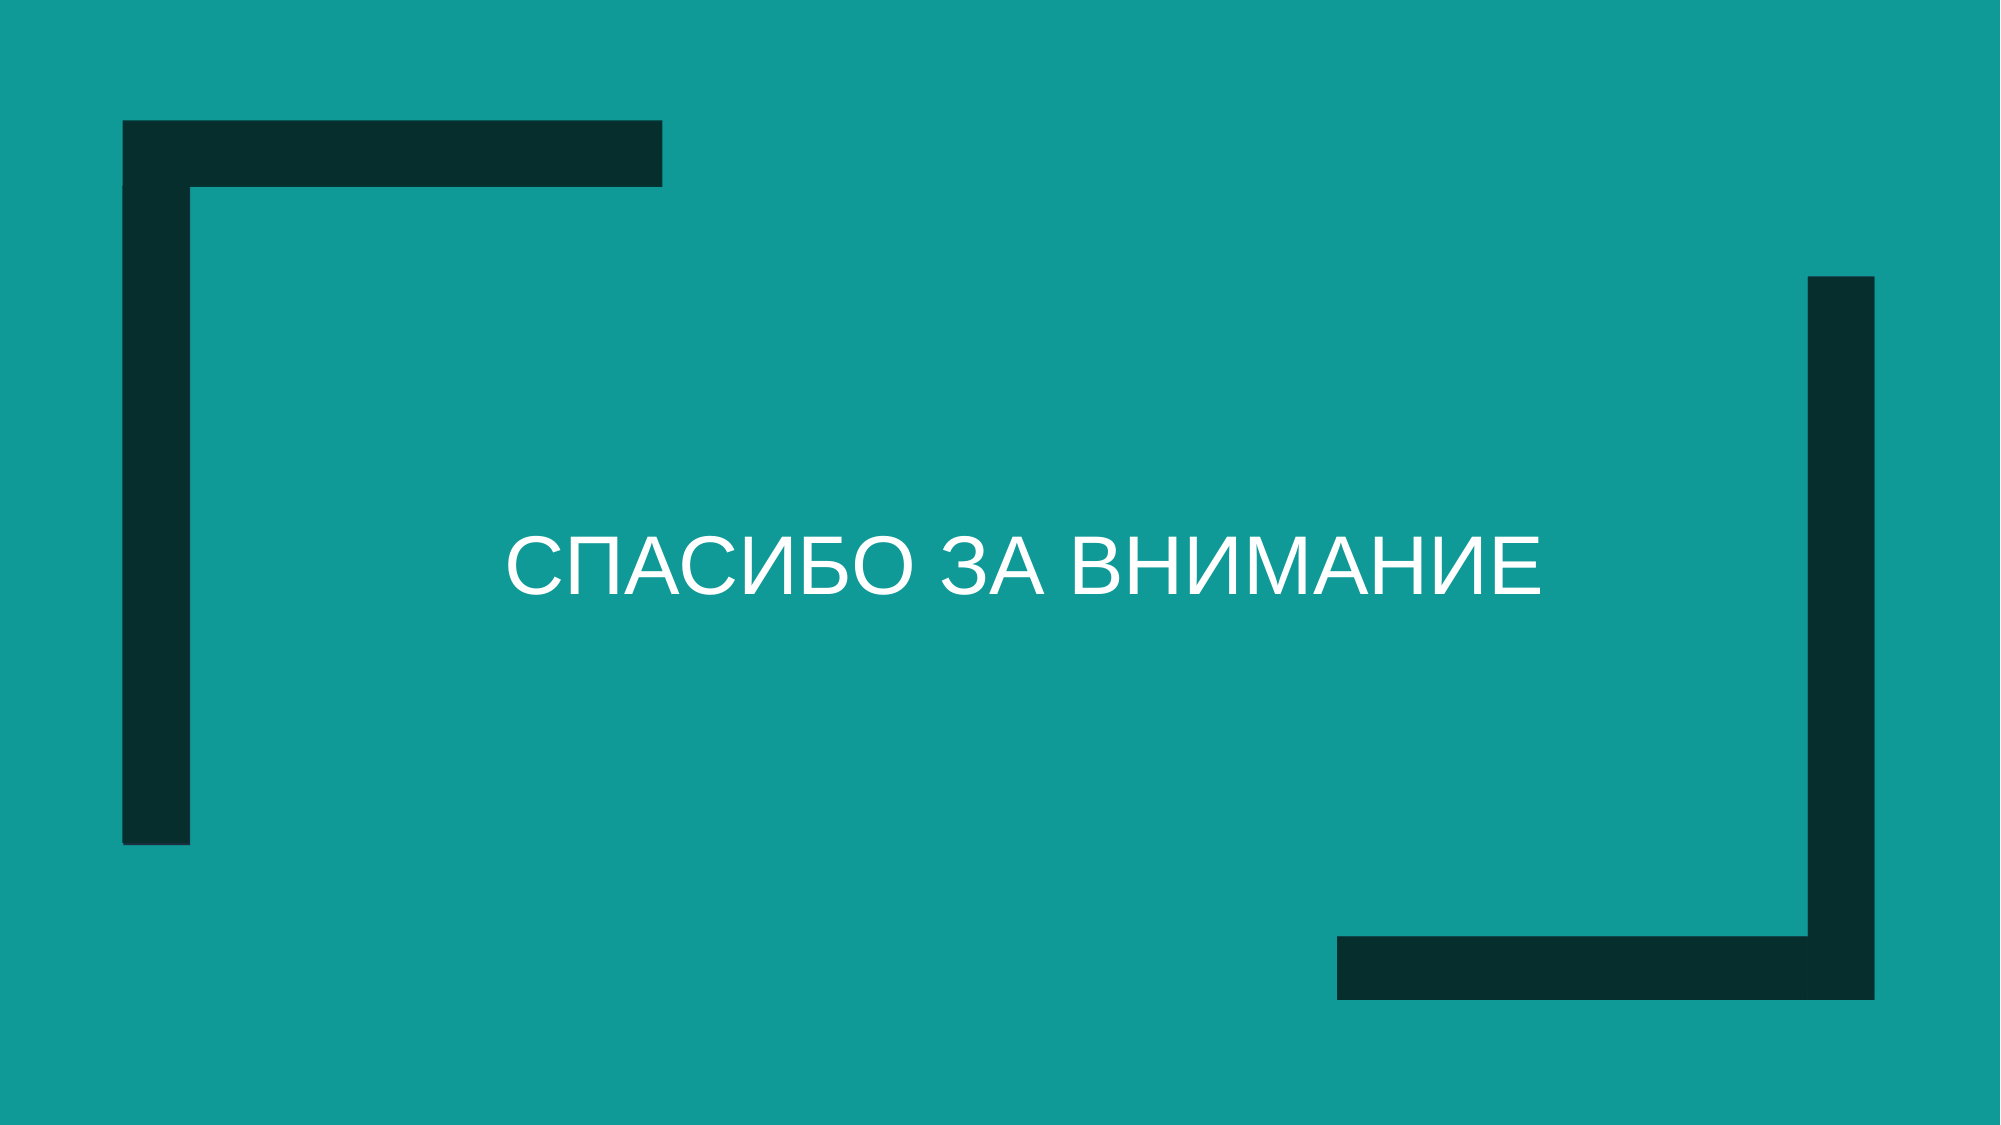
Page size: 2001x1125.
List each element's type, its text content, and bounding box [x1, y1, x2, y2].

text_box [120, 117, 665, 190]
title Спасибо за внимание [241, 275, 1805, 620]
text_box [1335, 934, 1811, 1003]
text_box [1805, 274, 1877, 1003]
text_box [120, 183, 192, 846]
